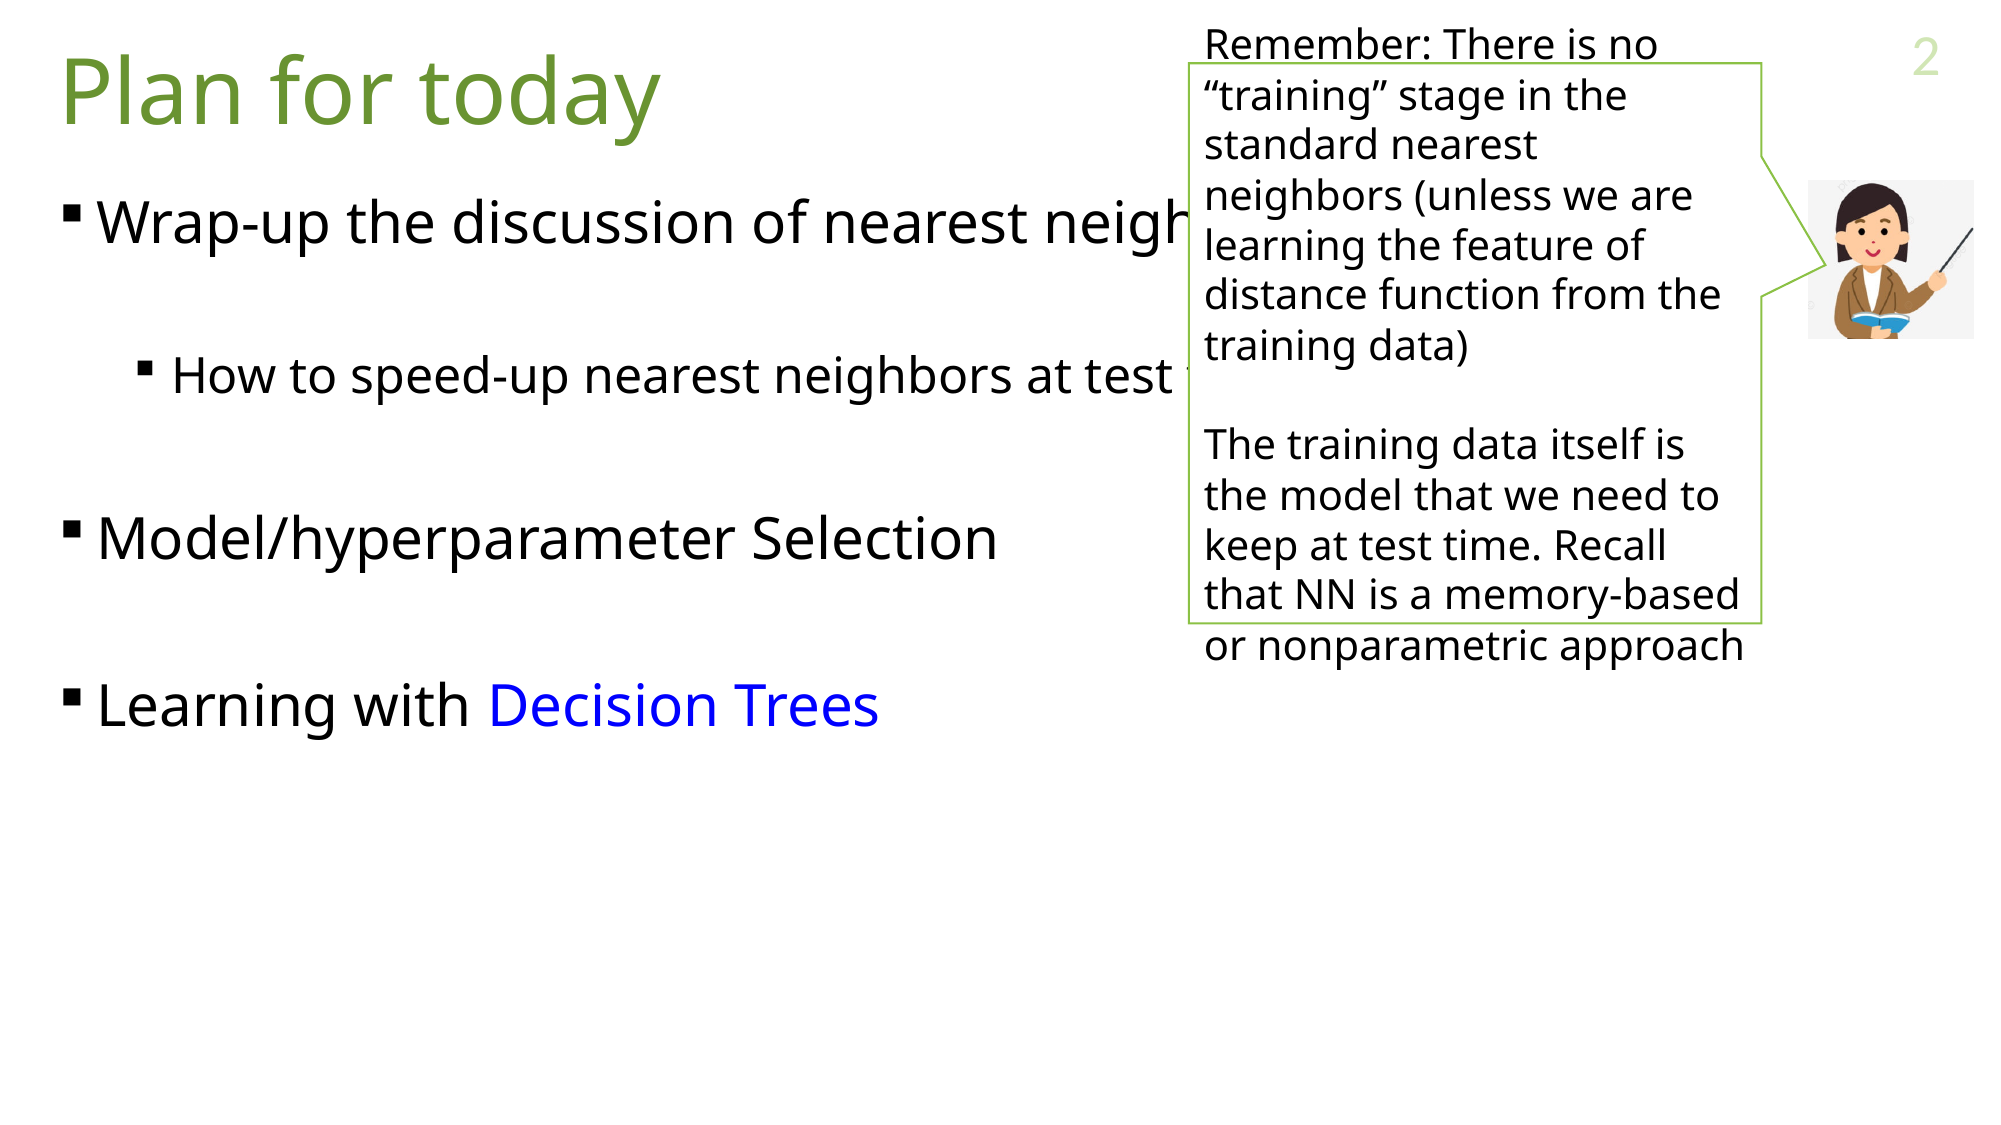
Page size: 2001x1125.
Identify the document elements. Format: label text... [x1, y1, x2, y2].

text_box Remember: There is no “training” stage in the standard nearest neighbors (unless we are learning the feature of distance function from the training data) The training data itself is the model that we need to keep at test time. Recall that NN is a memory-based or nonparametric approach [1187, 62, 1808, 625]
title Plan for today [43, 27, 1970, 163]
picture [1808, 180, 1975, 339]
list Wrap-up the discussion of nearest neighbors How to speed-up nearest neighbors at test time? Model/hyperparameter Selection Learning with Decision Trees [43, 185, 1970, 1098]
slide_number 2 [1857, 22, 1957, 83]
